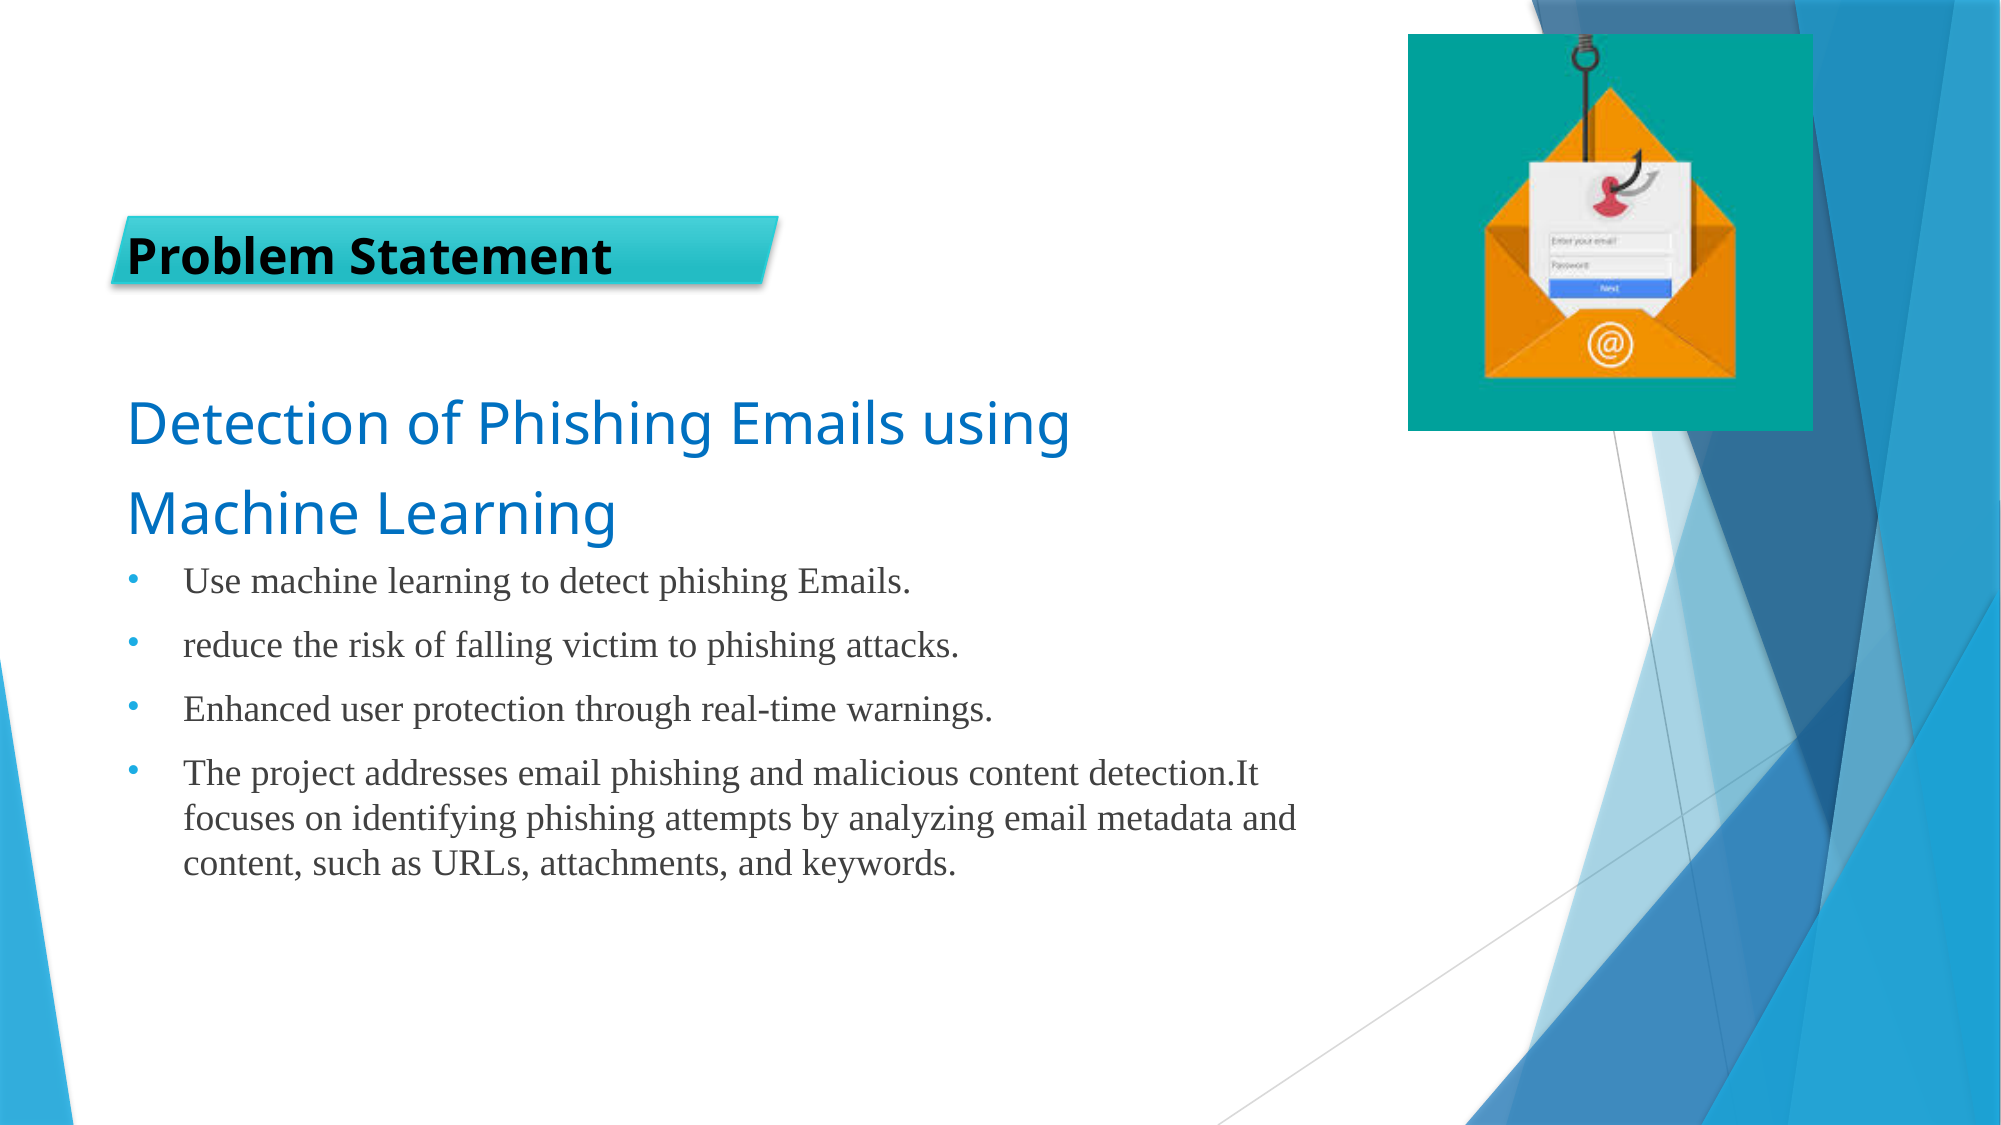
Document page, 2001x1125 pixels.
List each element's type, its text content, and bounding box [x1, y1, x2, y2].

list Problem Statement Detection of Phishing Emails using Machine Learning Use machine learning to detect phishing Emails. reduce the risk of falling victim to phishing attacks. Enhanced user protection through real-time warnings. The project addresses email phishing and malicious content detection.It focuses on identifying phishing attempts by analyzing email metadata and content, such as URLs, attachments, and keywords. [111, 216, 1388, 958]
picture [1407, 33, 1814, 431]
